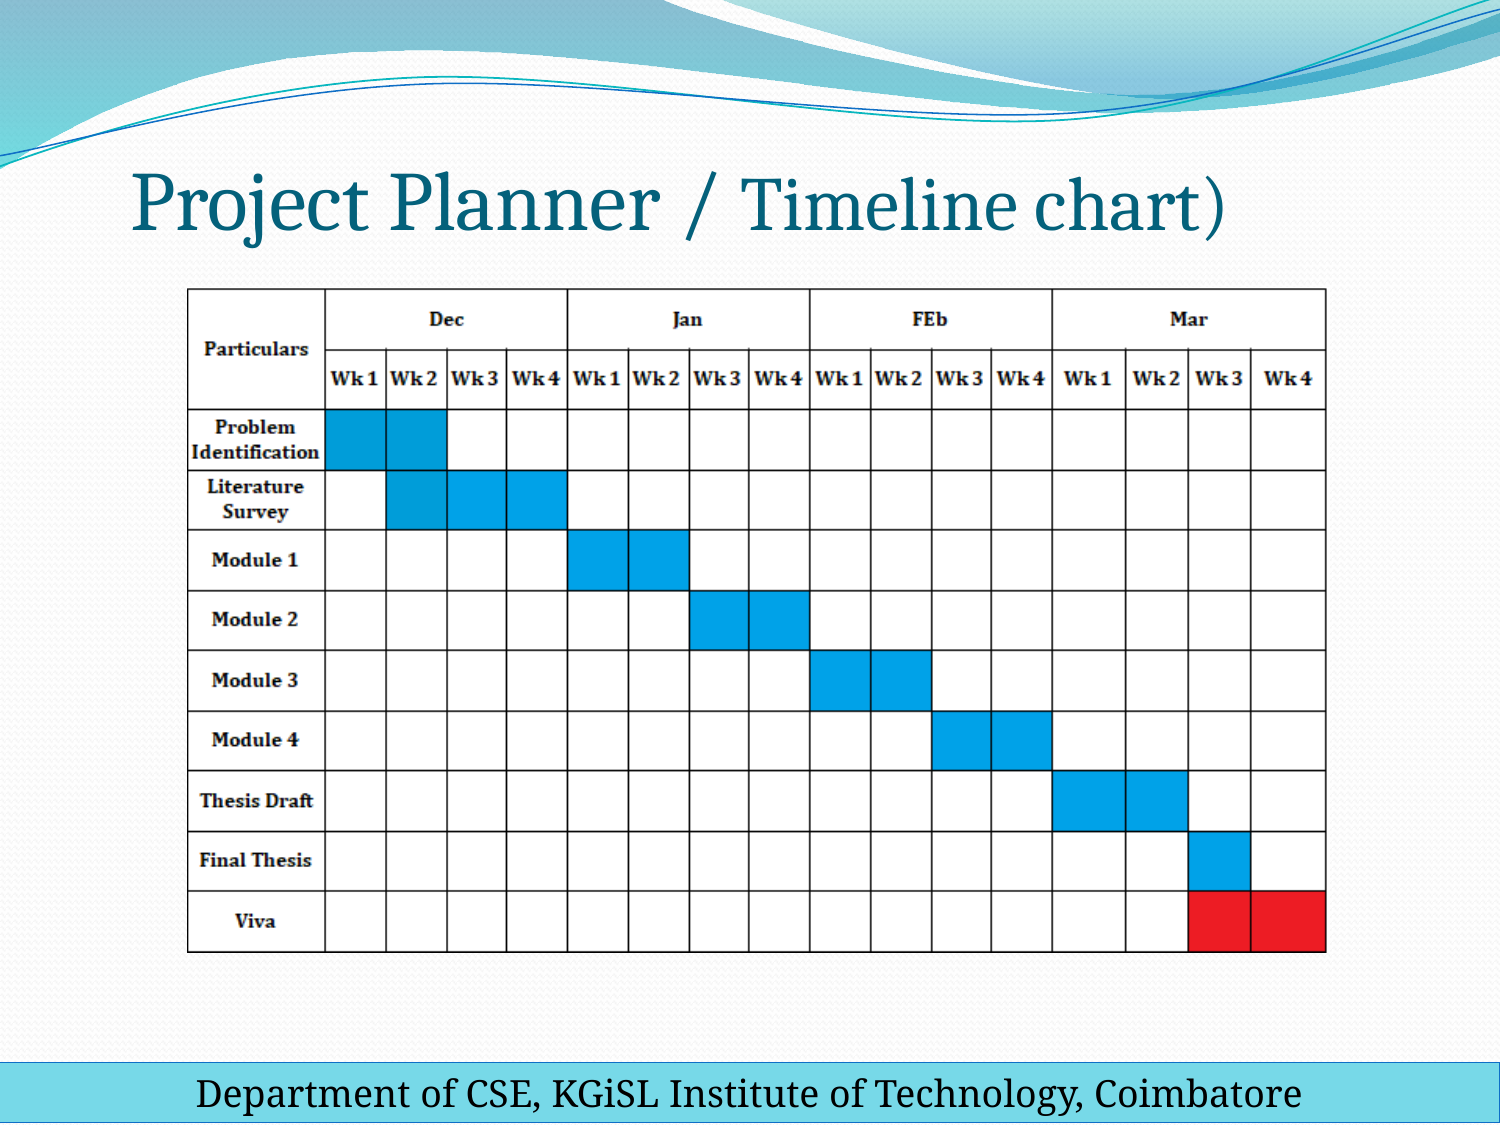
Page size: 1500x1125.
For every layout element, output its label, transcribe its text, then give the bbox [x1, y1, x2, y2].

title Project Planner / Timeline chart) [75, 137, 1425, 247]
text_box Department of CSE, KGiSL Institute of Technology, Coimbatore [0, 1062, 1500, 1123]
picture [187, 287, 1330, 954]
